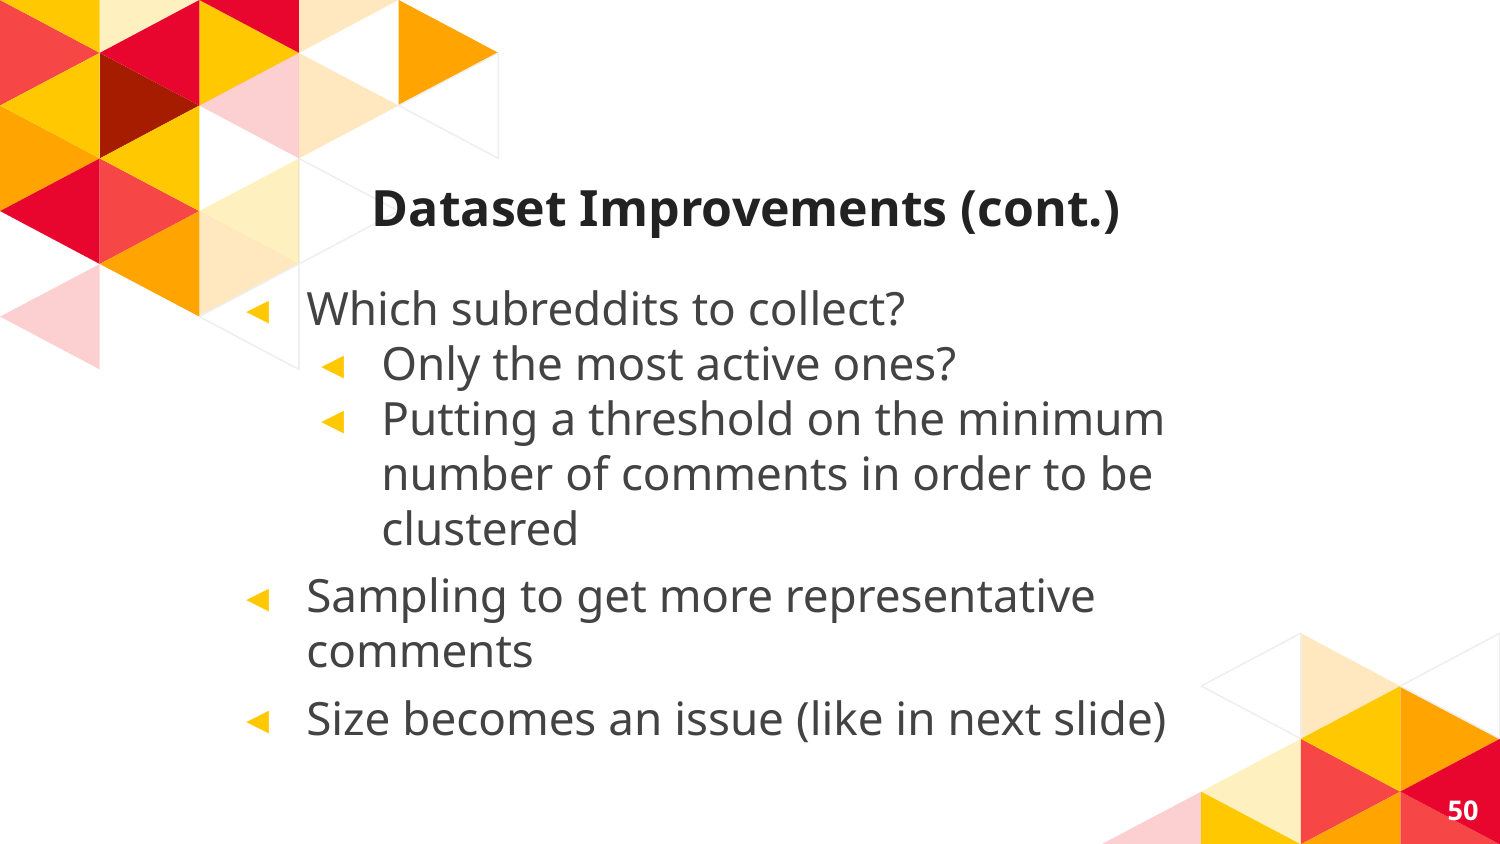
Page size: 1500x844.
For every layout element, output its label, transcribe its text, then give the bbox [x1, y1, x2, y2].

title Dataset Improvements (cont.) [216, 142, 1276, 252]
slide_number 50 [1403, 779, 1494, 844]
list Which subreddits to collect? Only the most active ones? Putting a threshold on the minimum number of comments in order to be clustered Sampling to get more representative comments Size becomes an issue (like in next slide) [216, 264, 1276, 741]
